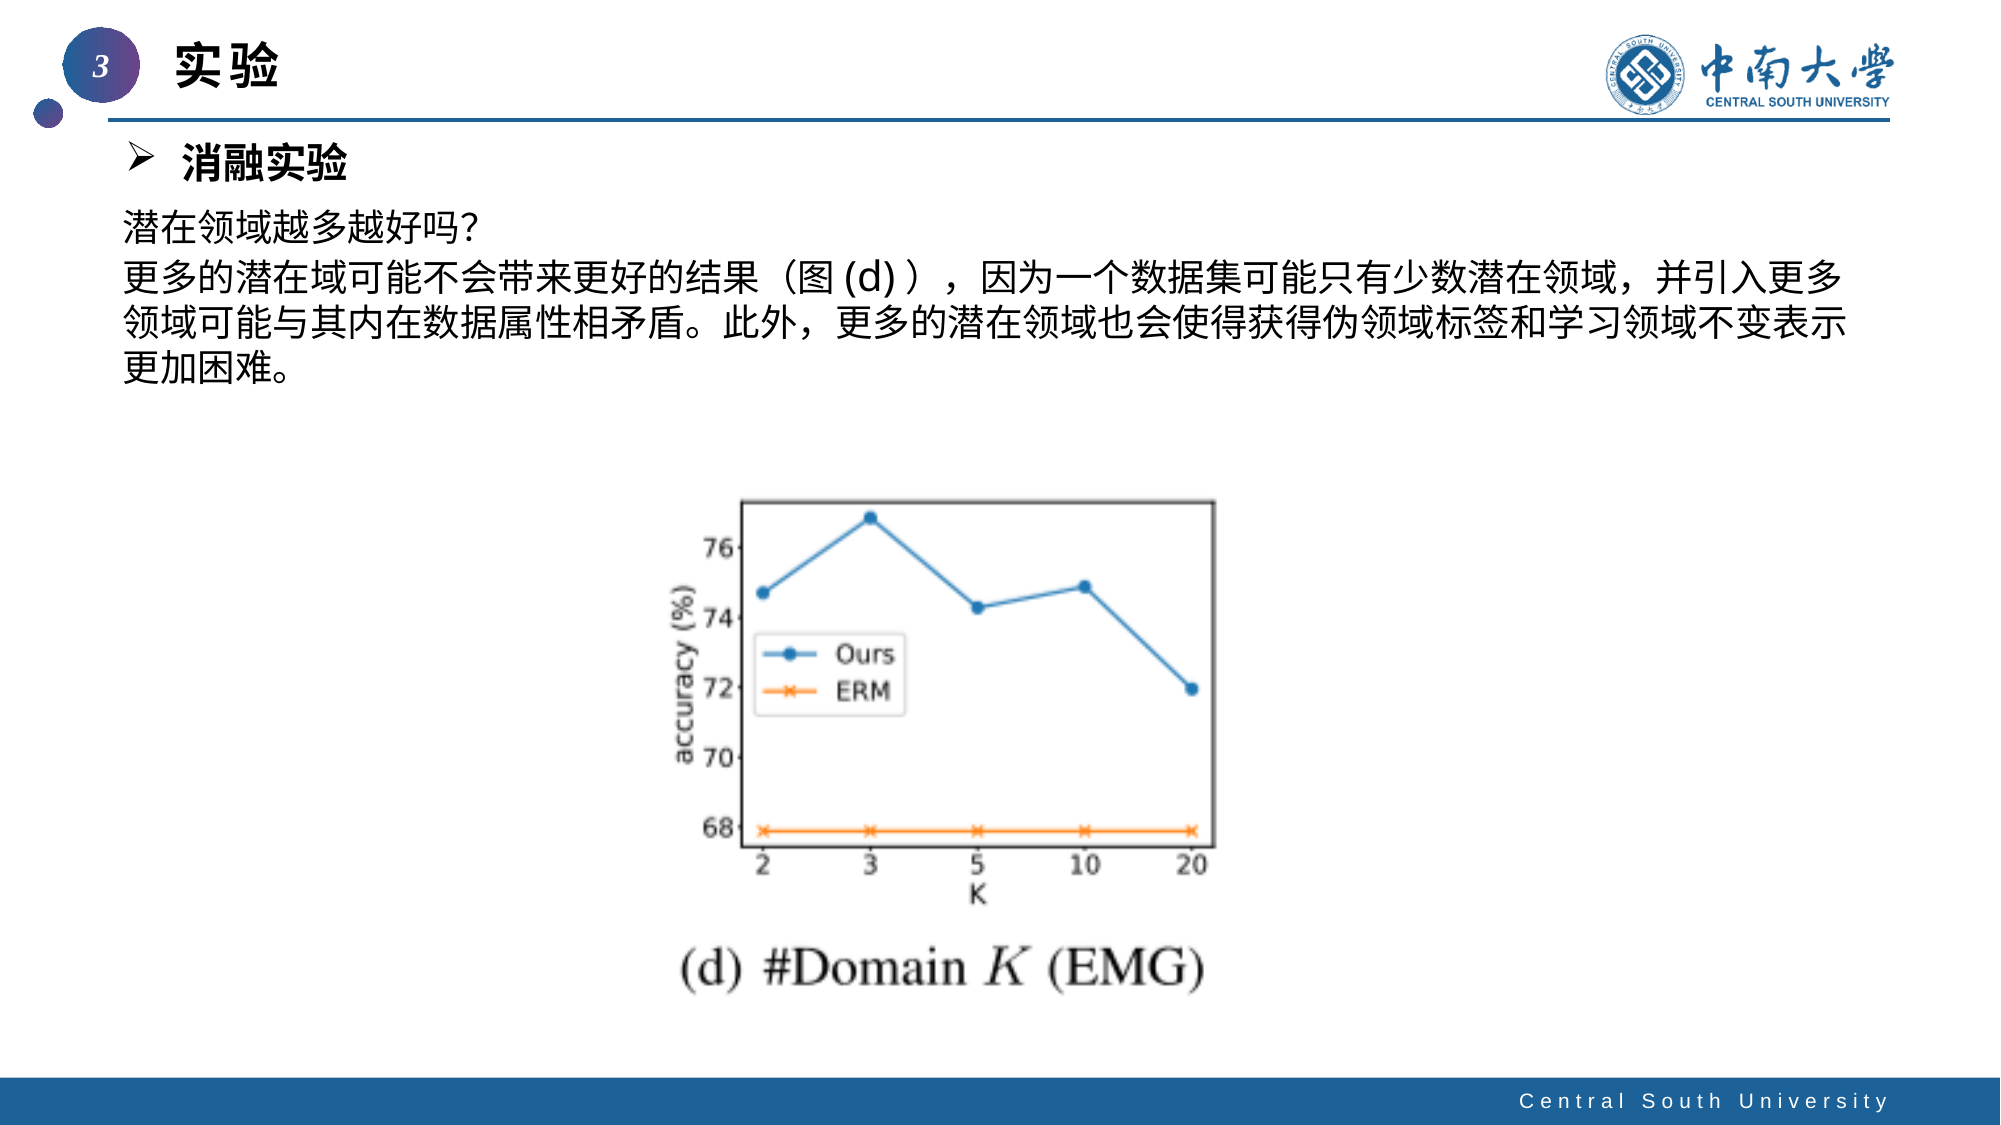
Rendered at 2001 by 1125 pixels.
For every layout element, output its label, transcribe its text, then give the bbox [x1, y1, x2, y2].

text_box 潜在领域越多越好吗？ 更多的潜在域可能不会带来更好的结果（图(d)），因为一个数据集可能只有少数潜在领域，并引入更多领域可能与其内在数据属性相矛盾。此外，更多的潜在领域也会使得获得伪领域标签和学习领域不变表示更加困难。 [108, 197, 1890, 397]
text_box 实验 [173, 15, 427, 103]
picture [644, 471, 1296, 1028]
text_box Central South University [1504, 1080, 1902, 1120]
text_box 消融实验 [110, 129, 774, 199]
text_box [33, 26, 140, 128]
picture [1595, 28, 1907, 121]
text_box [0, 1077, 2000, 1125]
